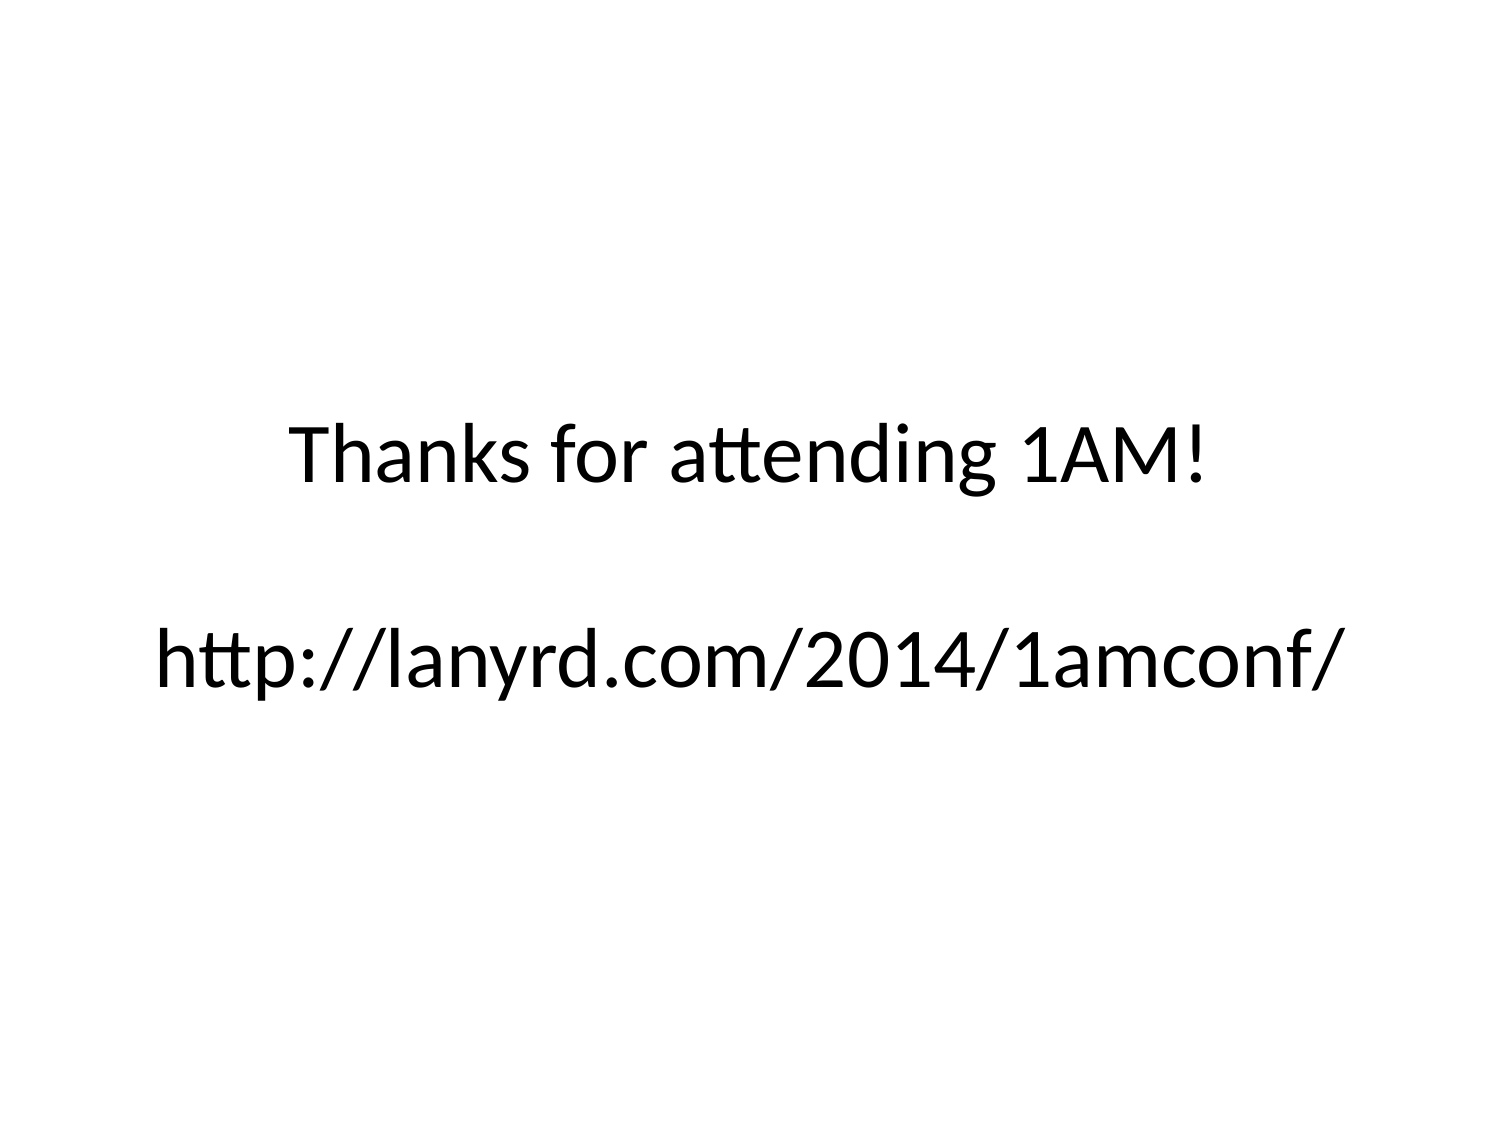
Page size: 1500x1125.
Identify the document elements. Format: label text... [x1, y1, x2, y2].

title Thanks for attending 1AM! http://lanyrd.com/2014/1amconf/ [112, 349, 1388, 753]
